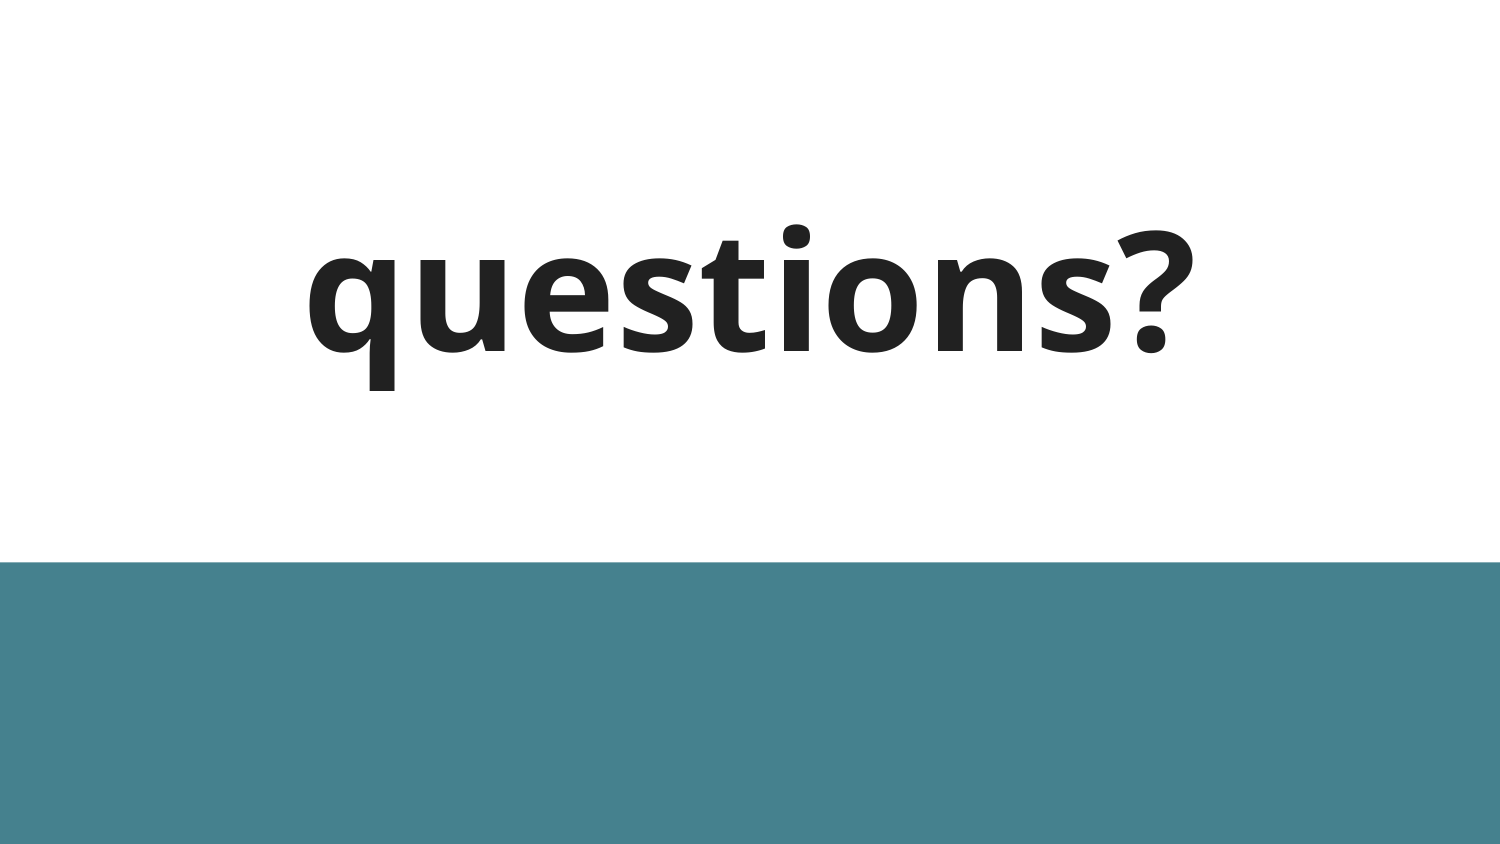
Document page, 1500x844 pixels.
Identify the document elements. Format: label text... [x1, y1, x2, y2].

title questions? [51, 64, 1449, 506]
